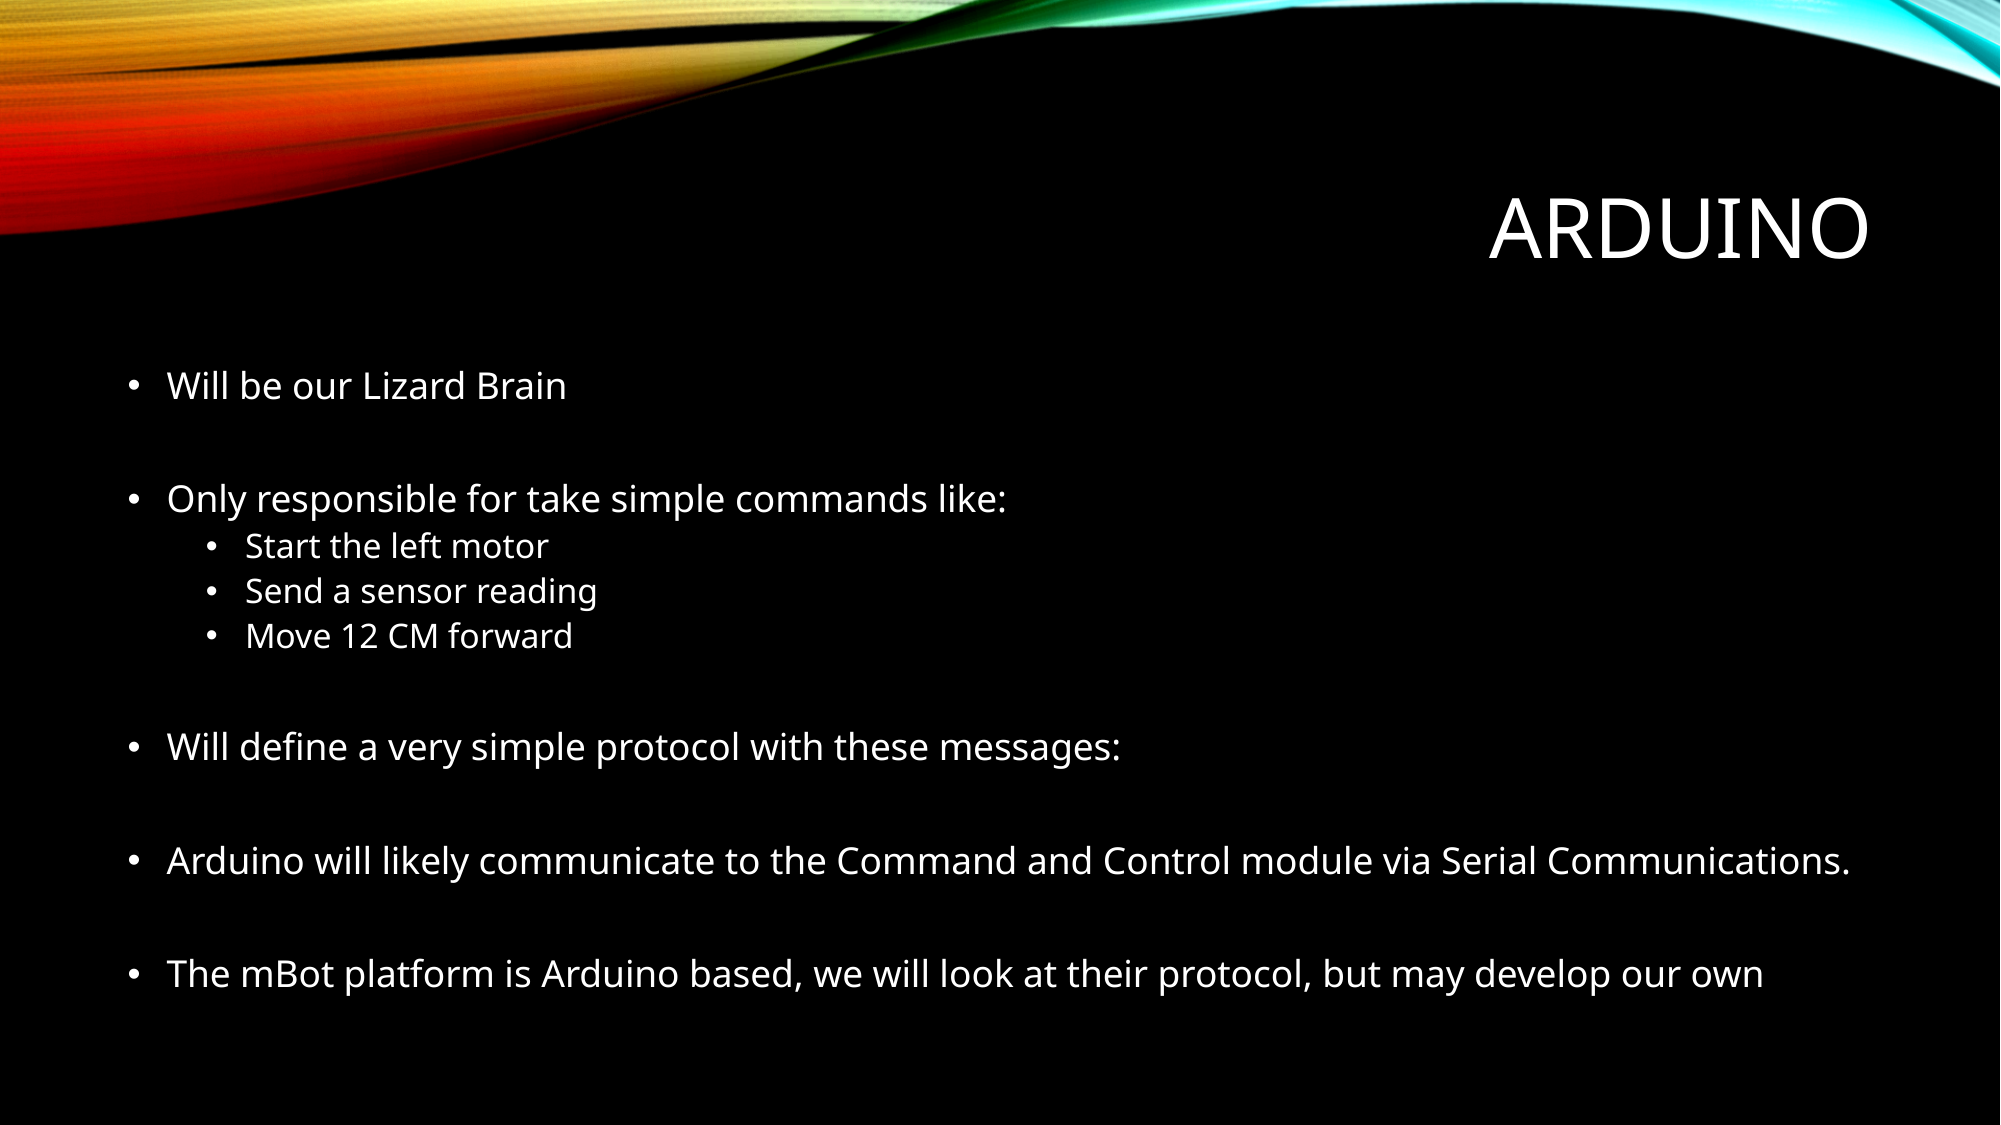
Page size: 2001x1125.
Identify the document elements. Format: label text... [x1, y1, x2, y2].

list Will be our Lizard Brain Only responsible for take simple commands like: Start the left motor Send a sensor reading Move 12 CM forward Will define a very simple protocol with these messages: Arduino will likely communicate to the Command and Control module via Serial Communications. The mBot platform is Arduino based, we will look at their protocol, but may develop our own [112, 360, 1888, 1021]
picture [0, 0, 2000, 237]
title Arduino [474, 125, 1888, 338]
